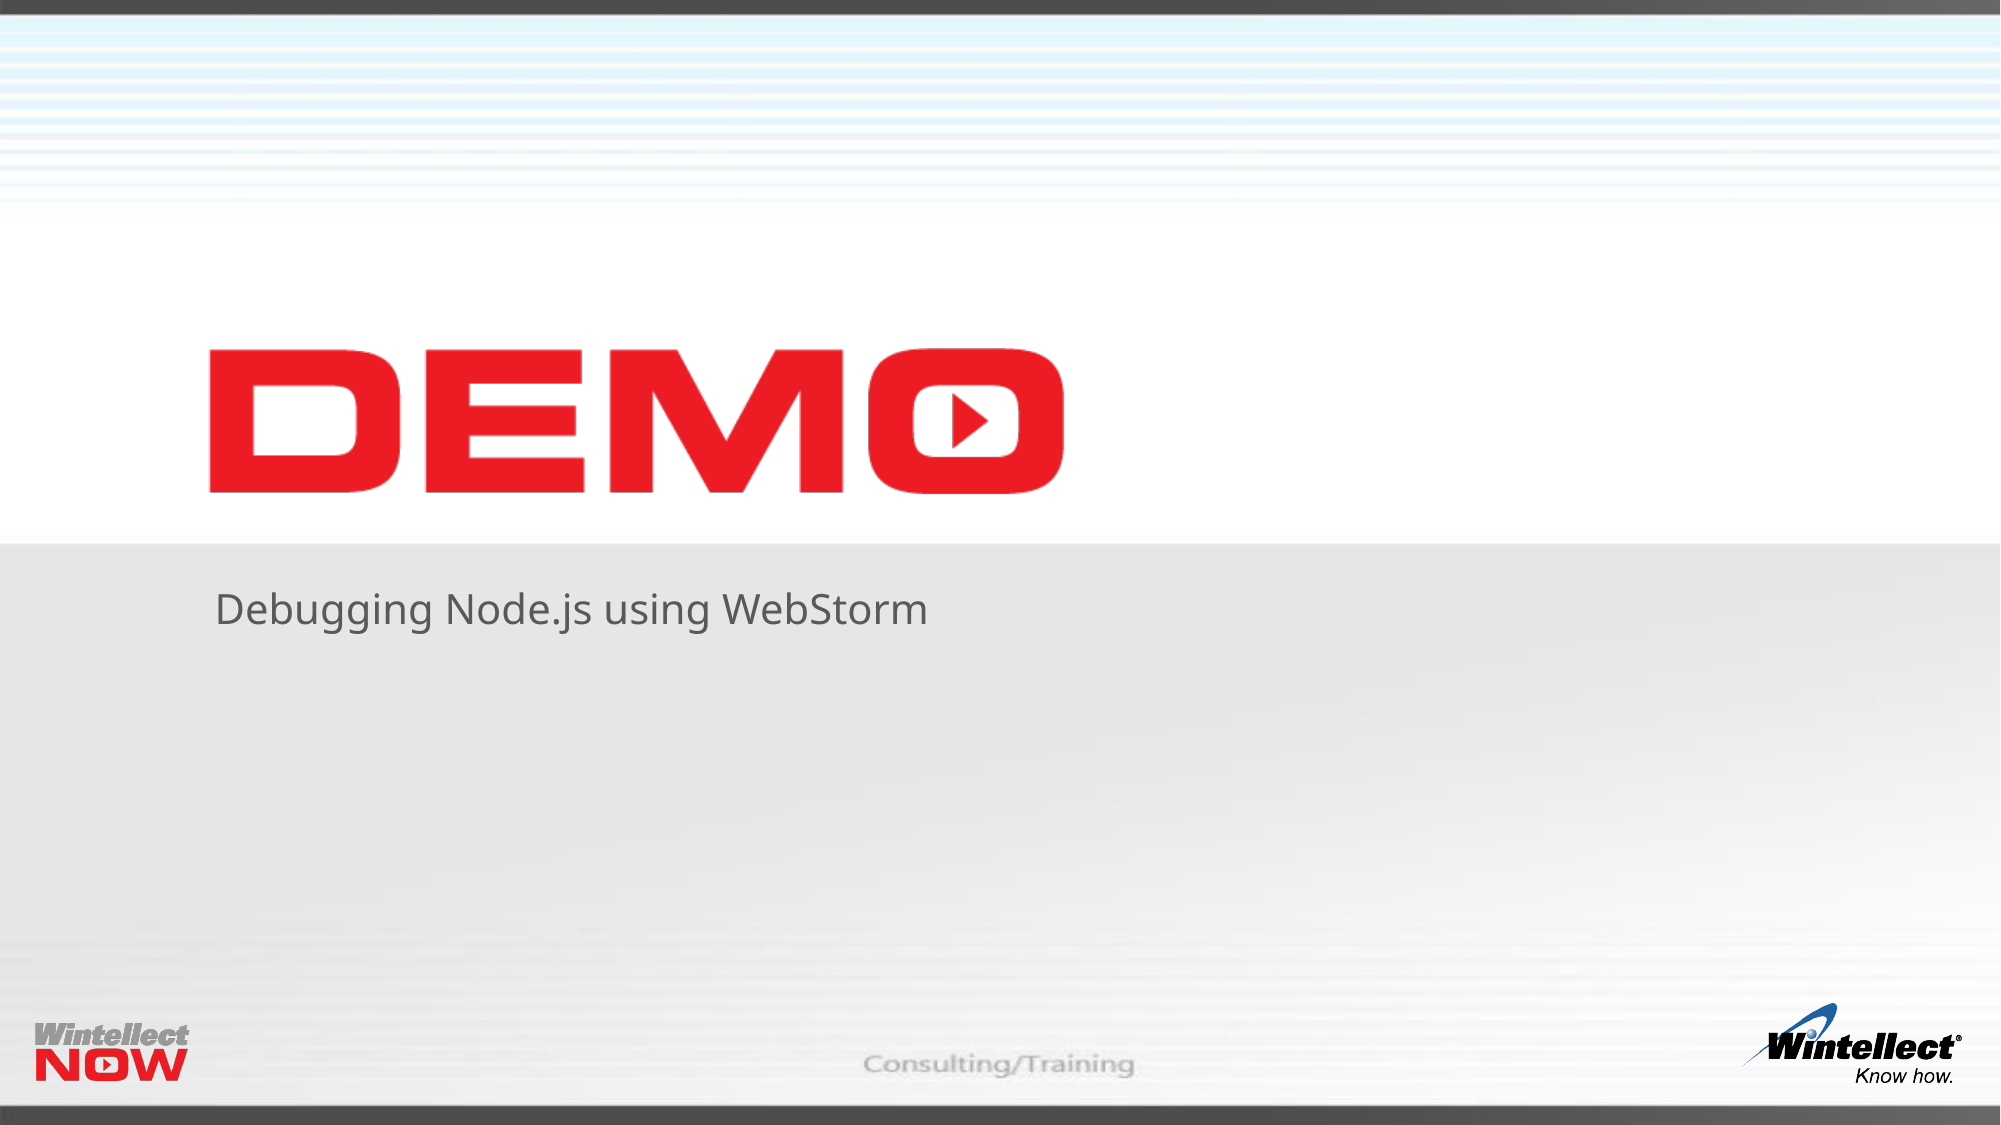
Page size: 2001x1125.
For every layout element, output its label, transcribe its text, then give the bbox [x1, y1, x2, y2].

picture [0, 0, 2001, 1125]
title Debugging Node.js using WebStorm [199, 575, 1876, 726]
